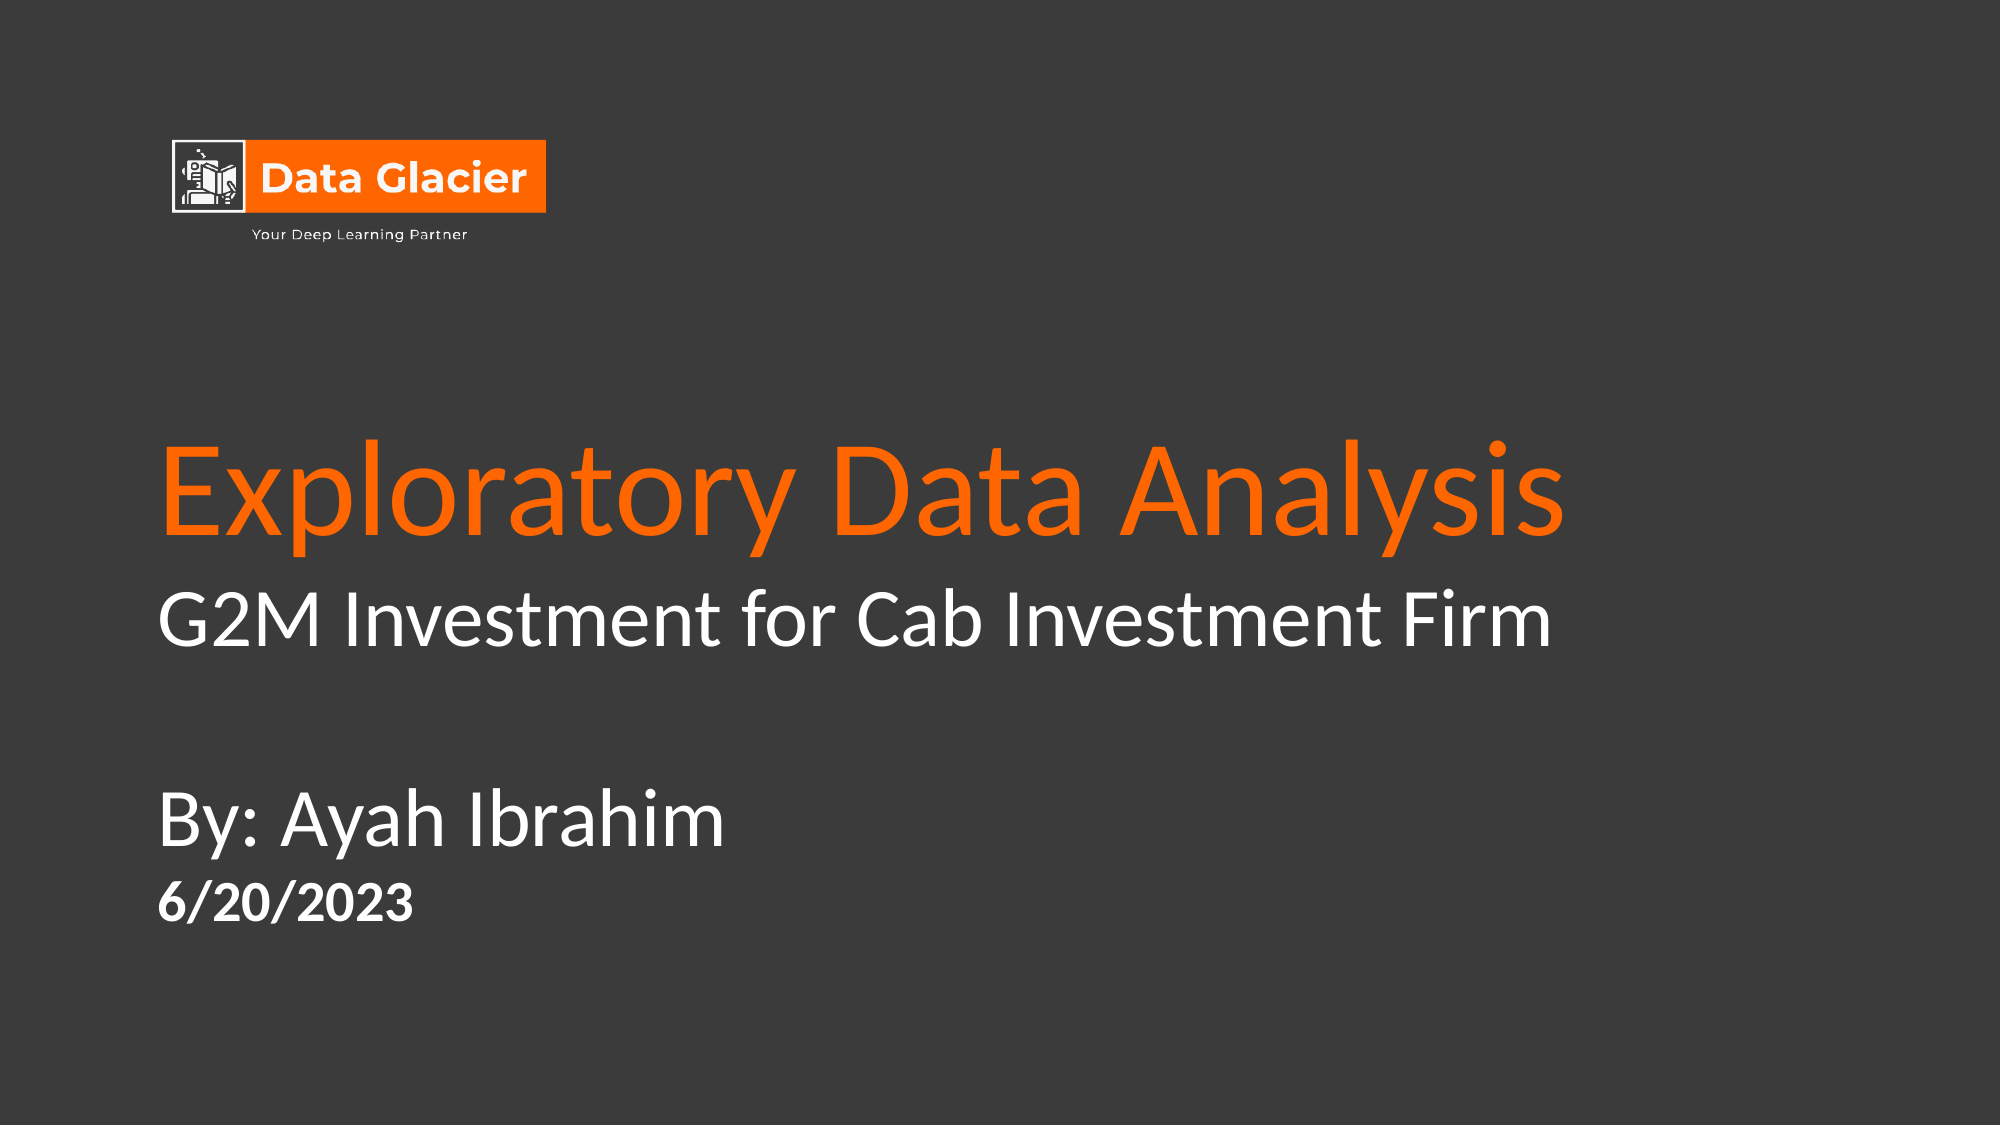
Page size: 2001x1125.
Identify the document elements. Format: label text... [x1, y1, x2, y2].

text_box Exploratory Data Analysis G2M Investment for Cab Investment Firm By: Ayah Ibrahim 6/20/2023 [142, 390, 1599, 941]
picture [168, 0, 550, 382]
